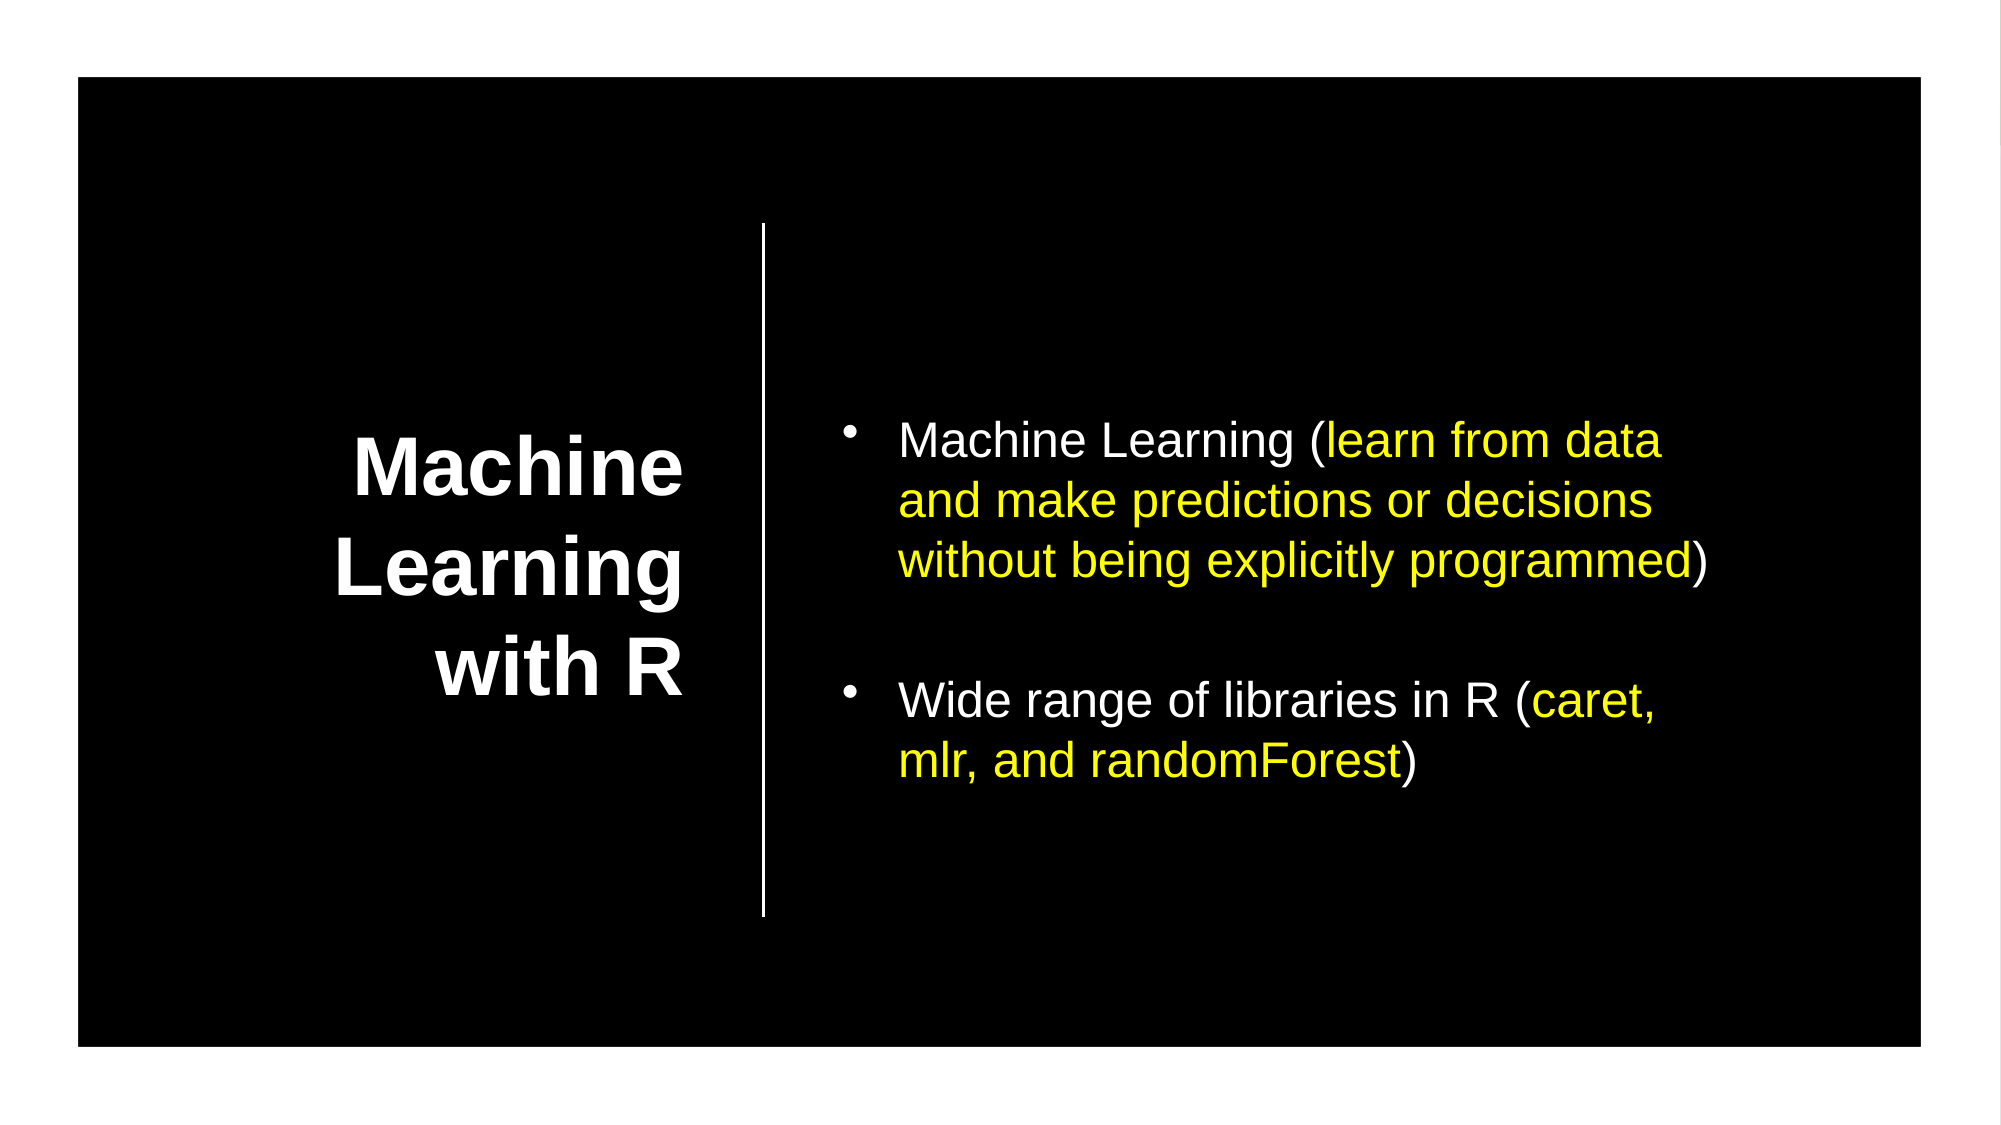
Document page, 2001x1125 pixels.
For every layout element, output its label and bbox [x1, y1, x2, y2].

text_box [0, 0, 2000, 1125]
